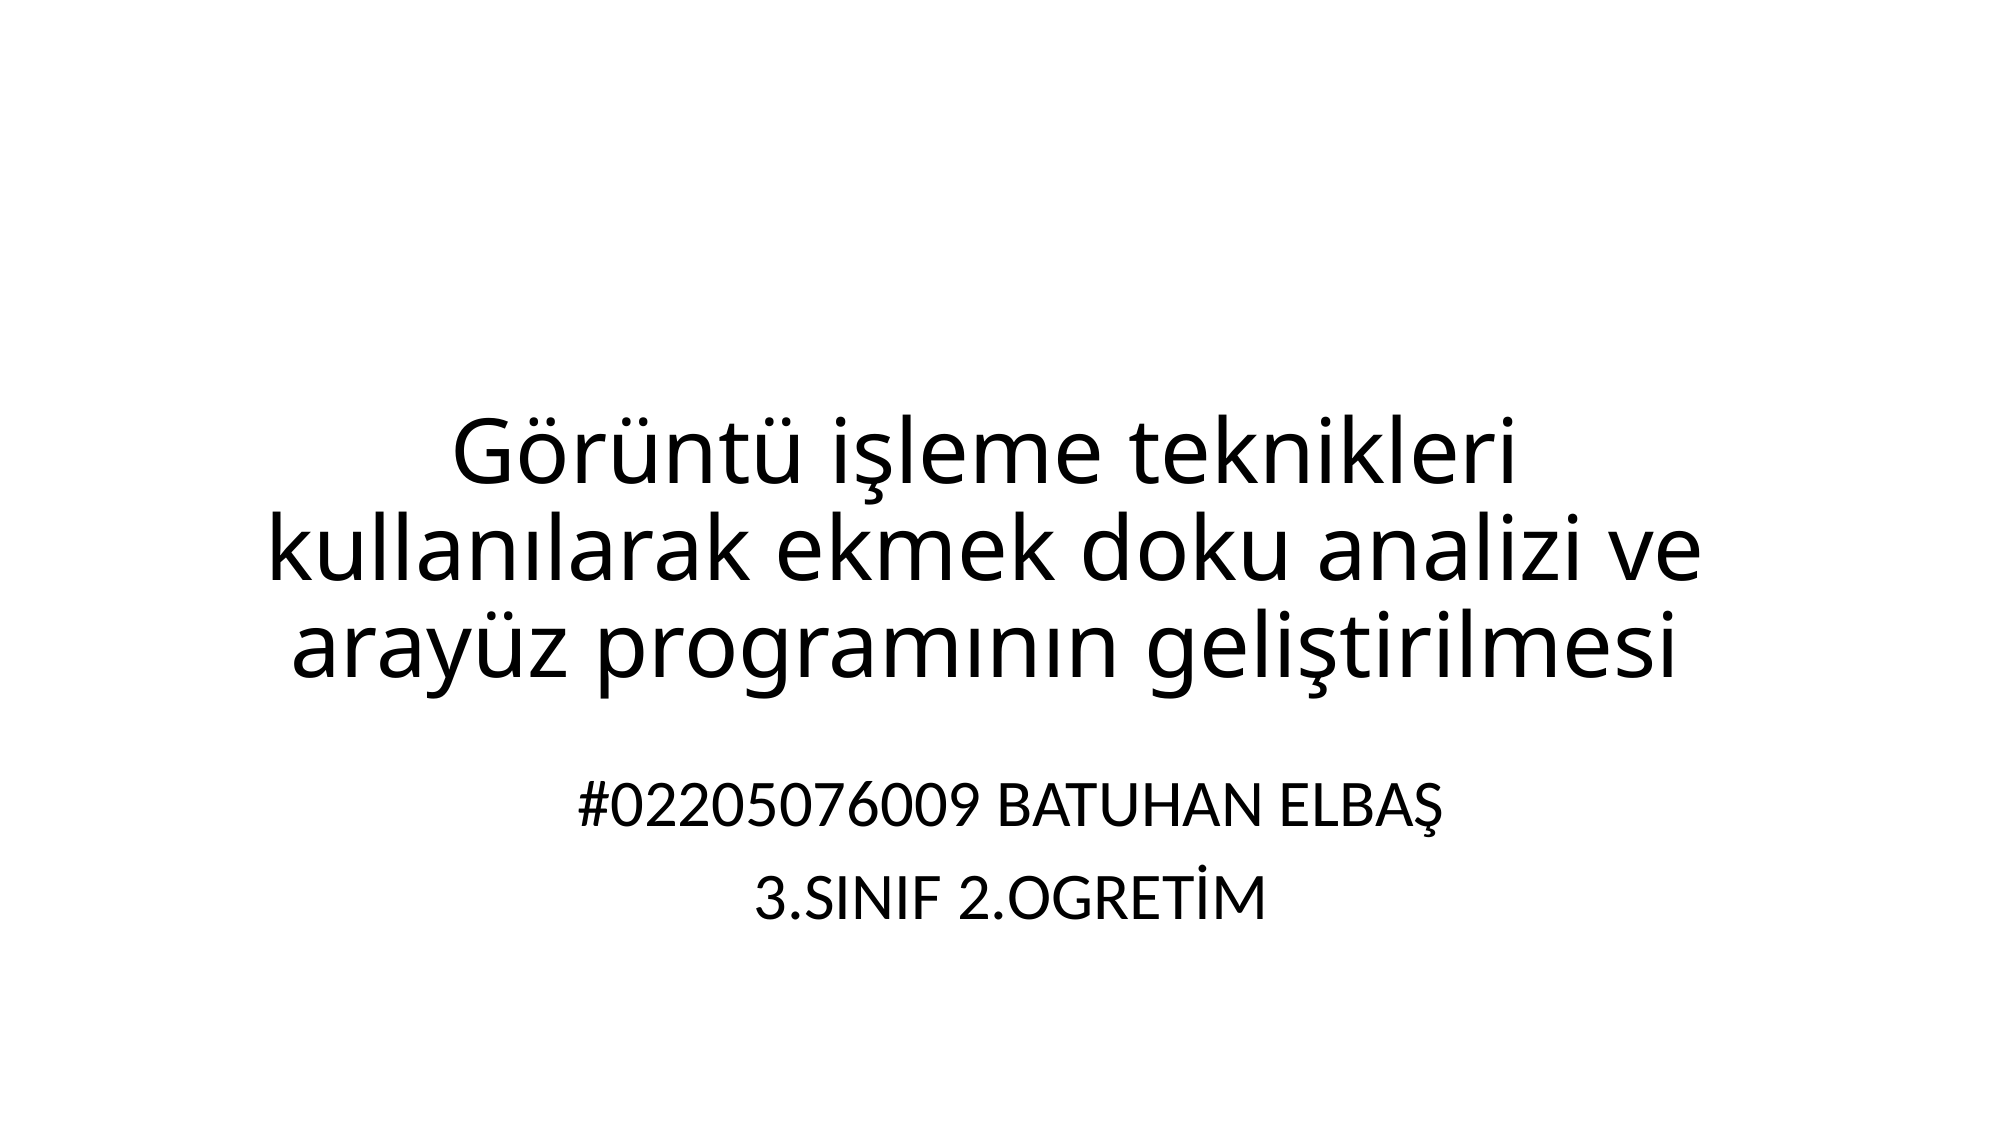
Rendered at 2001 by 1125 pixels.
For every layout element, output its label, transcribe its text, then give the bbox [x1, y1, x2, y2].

subtitle #02205076009 BATUHAN ELBAŞ 3.SINIF 2.OGRETİM [261, 761, 1762, 1034]
title Görüntü işleme teknikleri kullanılarak ekmek doku analizi ve arayüz programının geliştirilmesi [235, 313, 1736, 705]
